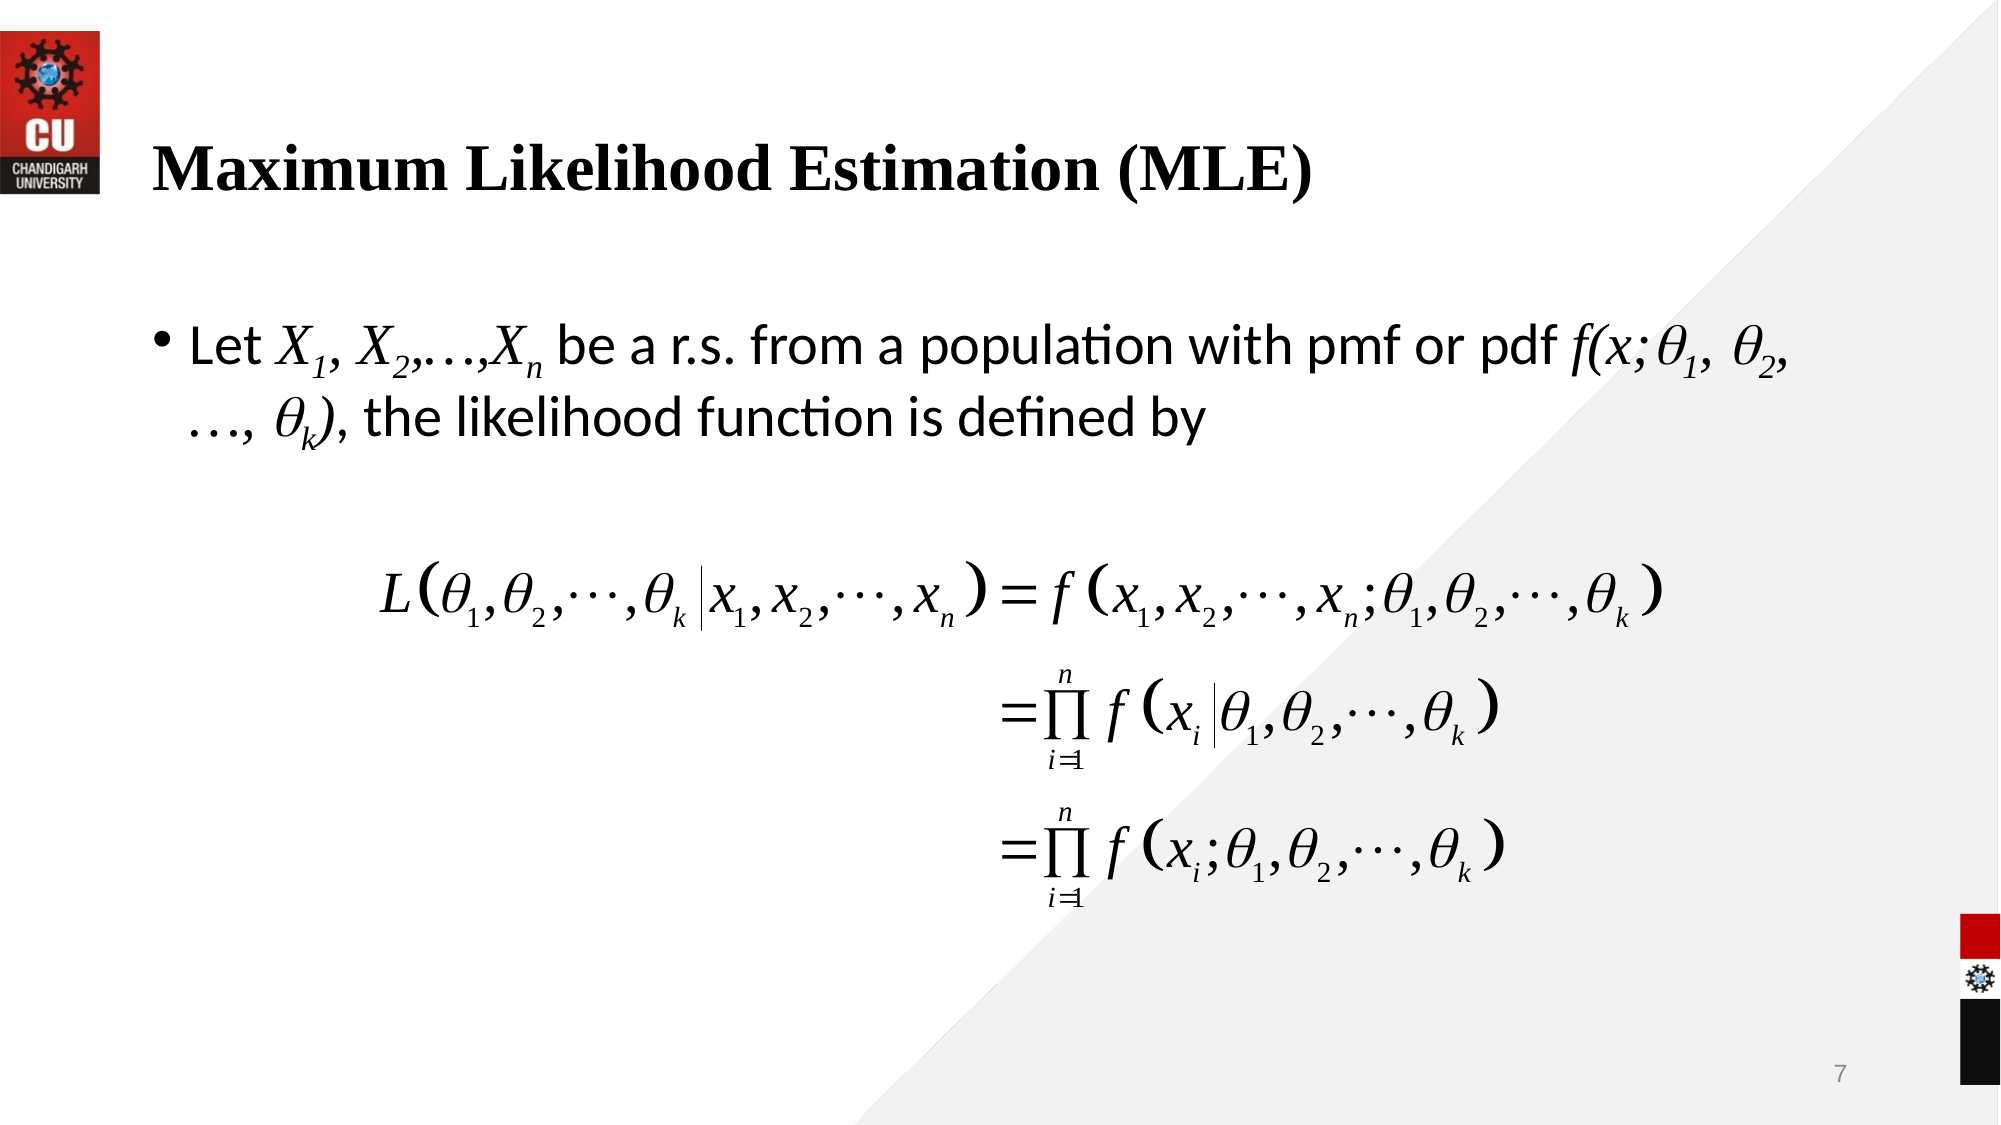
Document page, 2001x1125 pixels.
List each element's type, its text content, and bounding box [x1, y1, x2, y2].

list Let X1, X2,…,Xn be a r.s. from a population with pmf or pdf f(x;1, 2,…, k), the likelihood function is defined by [137, 299, 1863, 1014]
title Maximum Likelihood Estimation (MLE) [137, 59, 1863, 278]
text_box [374, 559, 1663, 914]
slide_number 7 [1412, 1042, 1863, 1103]
picture [0, 0, 2001, 1125]
